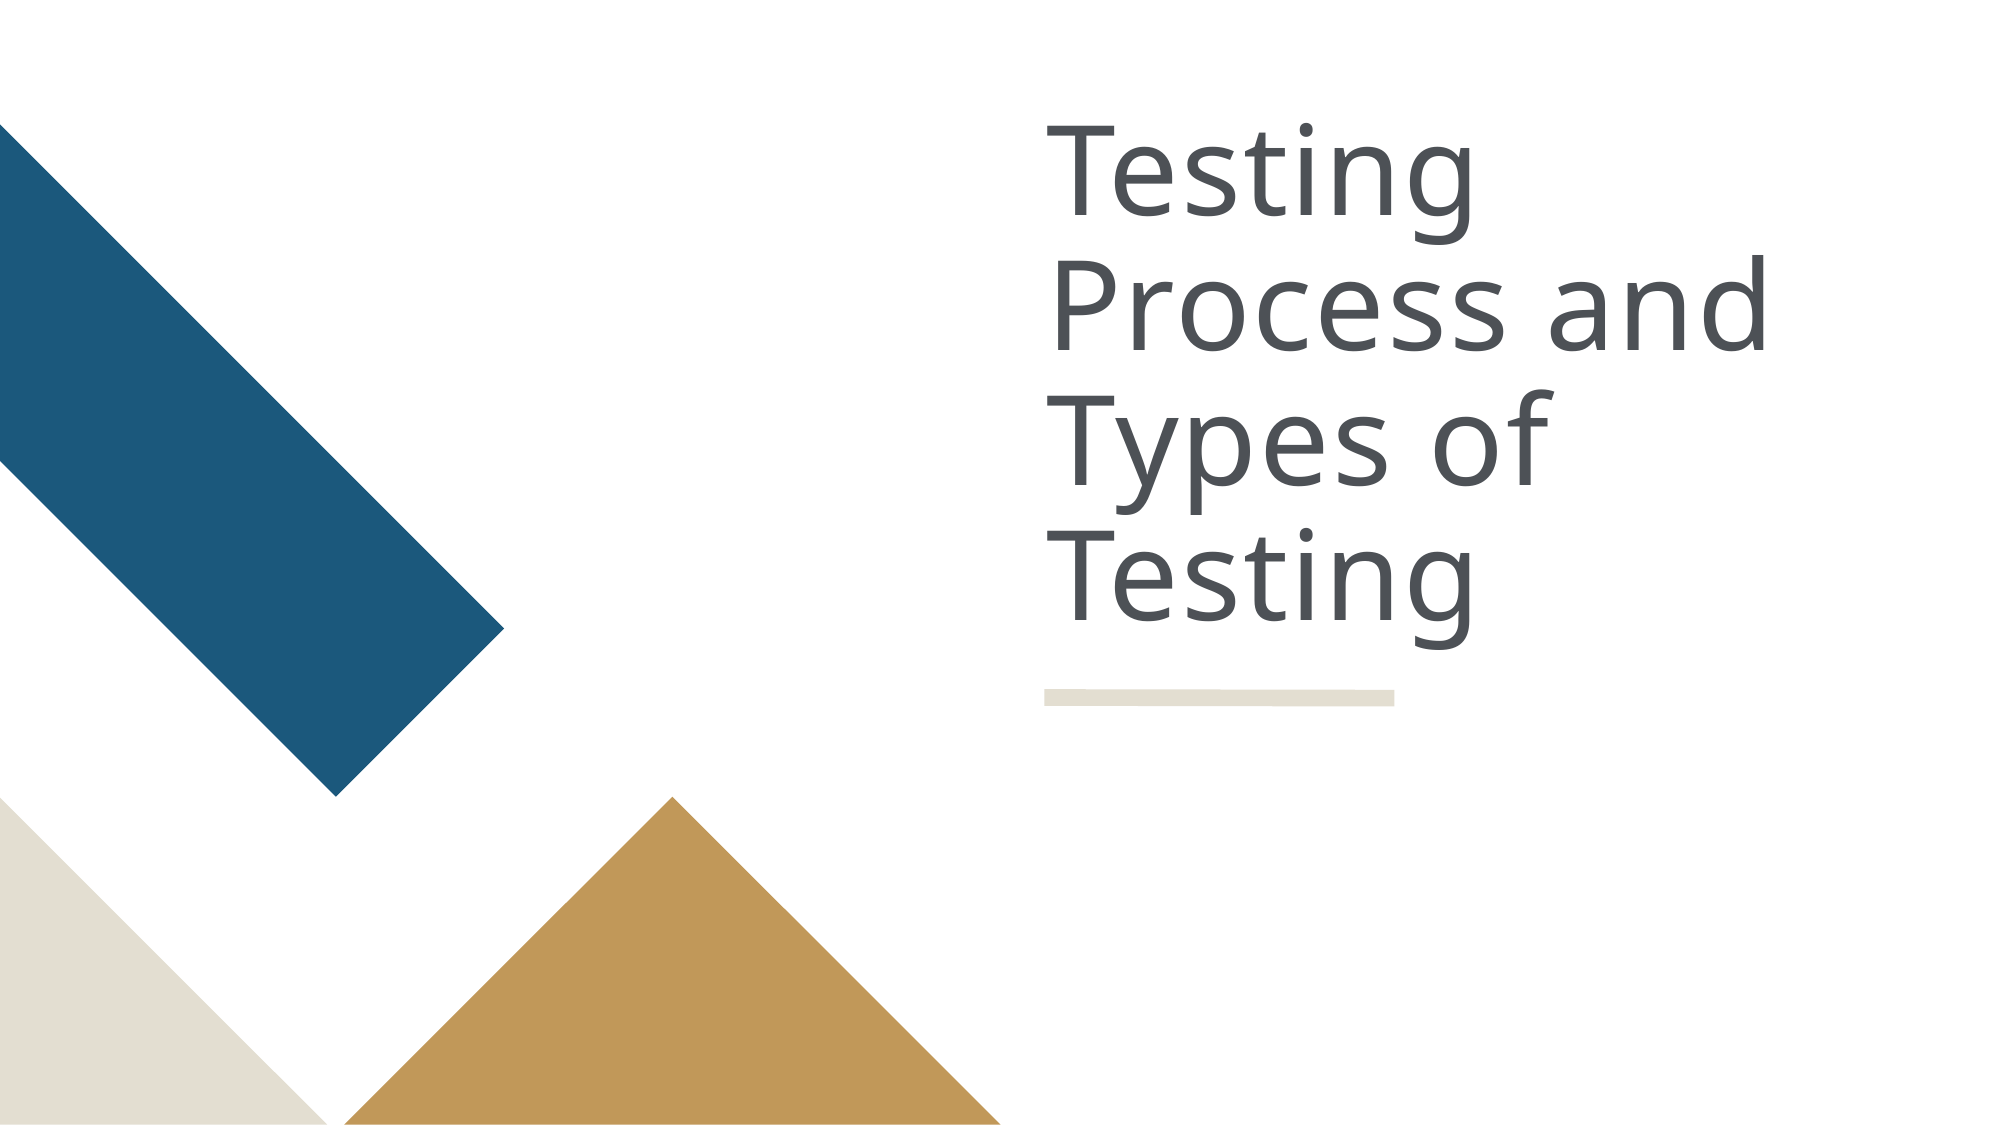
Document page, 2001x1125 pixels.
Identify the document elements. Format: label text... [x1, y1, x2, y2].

title Testing Process and Types of Testing [1045, 400, 1933, 648]
